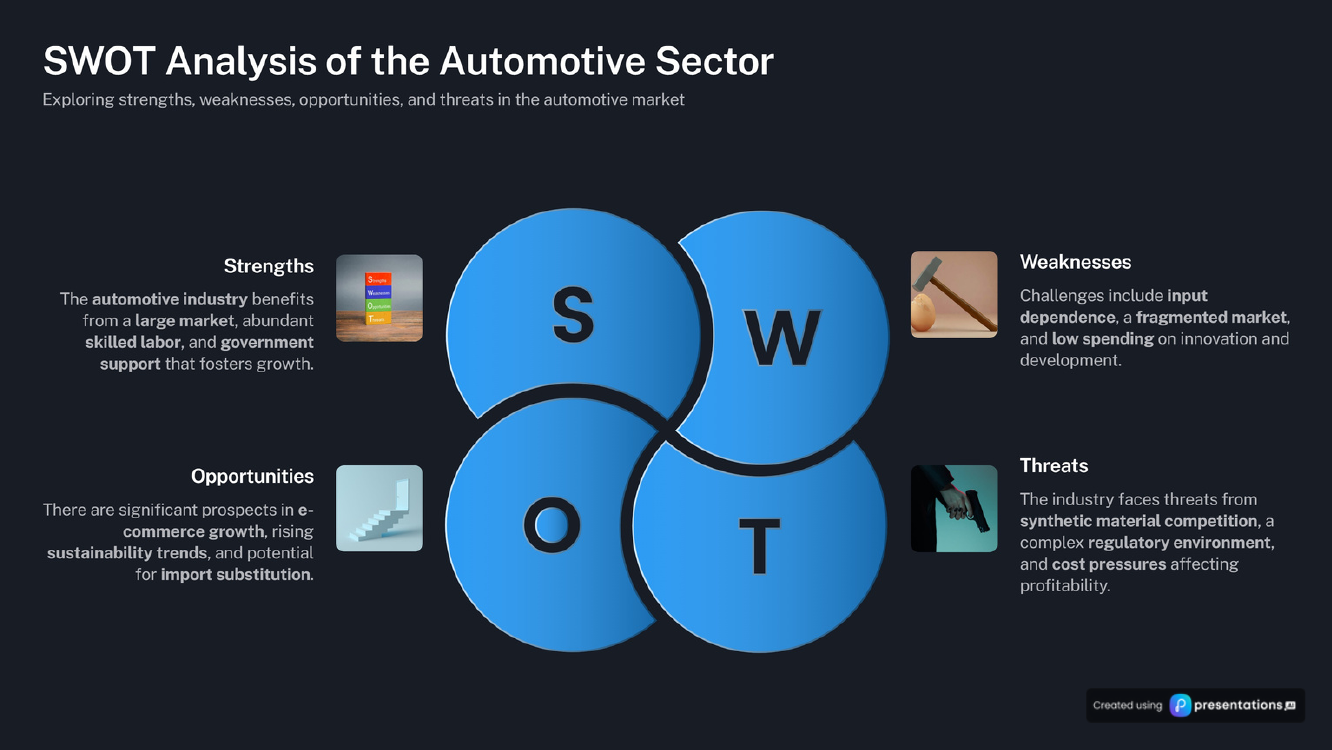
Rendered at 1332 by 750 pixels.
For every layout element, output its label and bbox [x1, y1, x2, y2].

text_box [0, 0, 1332, 750]
text_box [1086, 688, 1306, 723]
